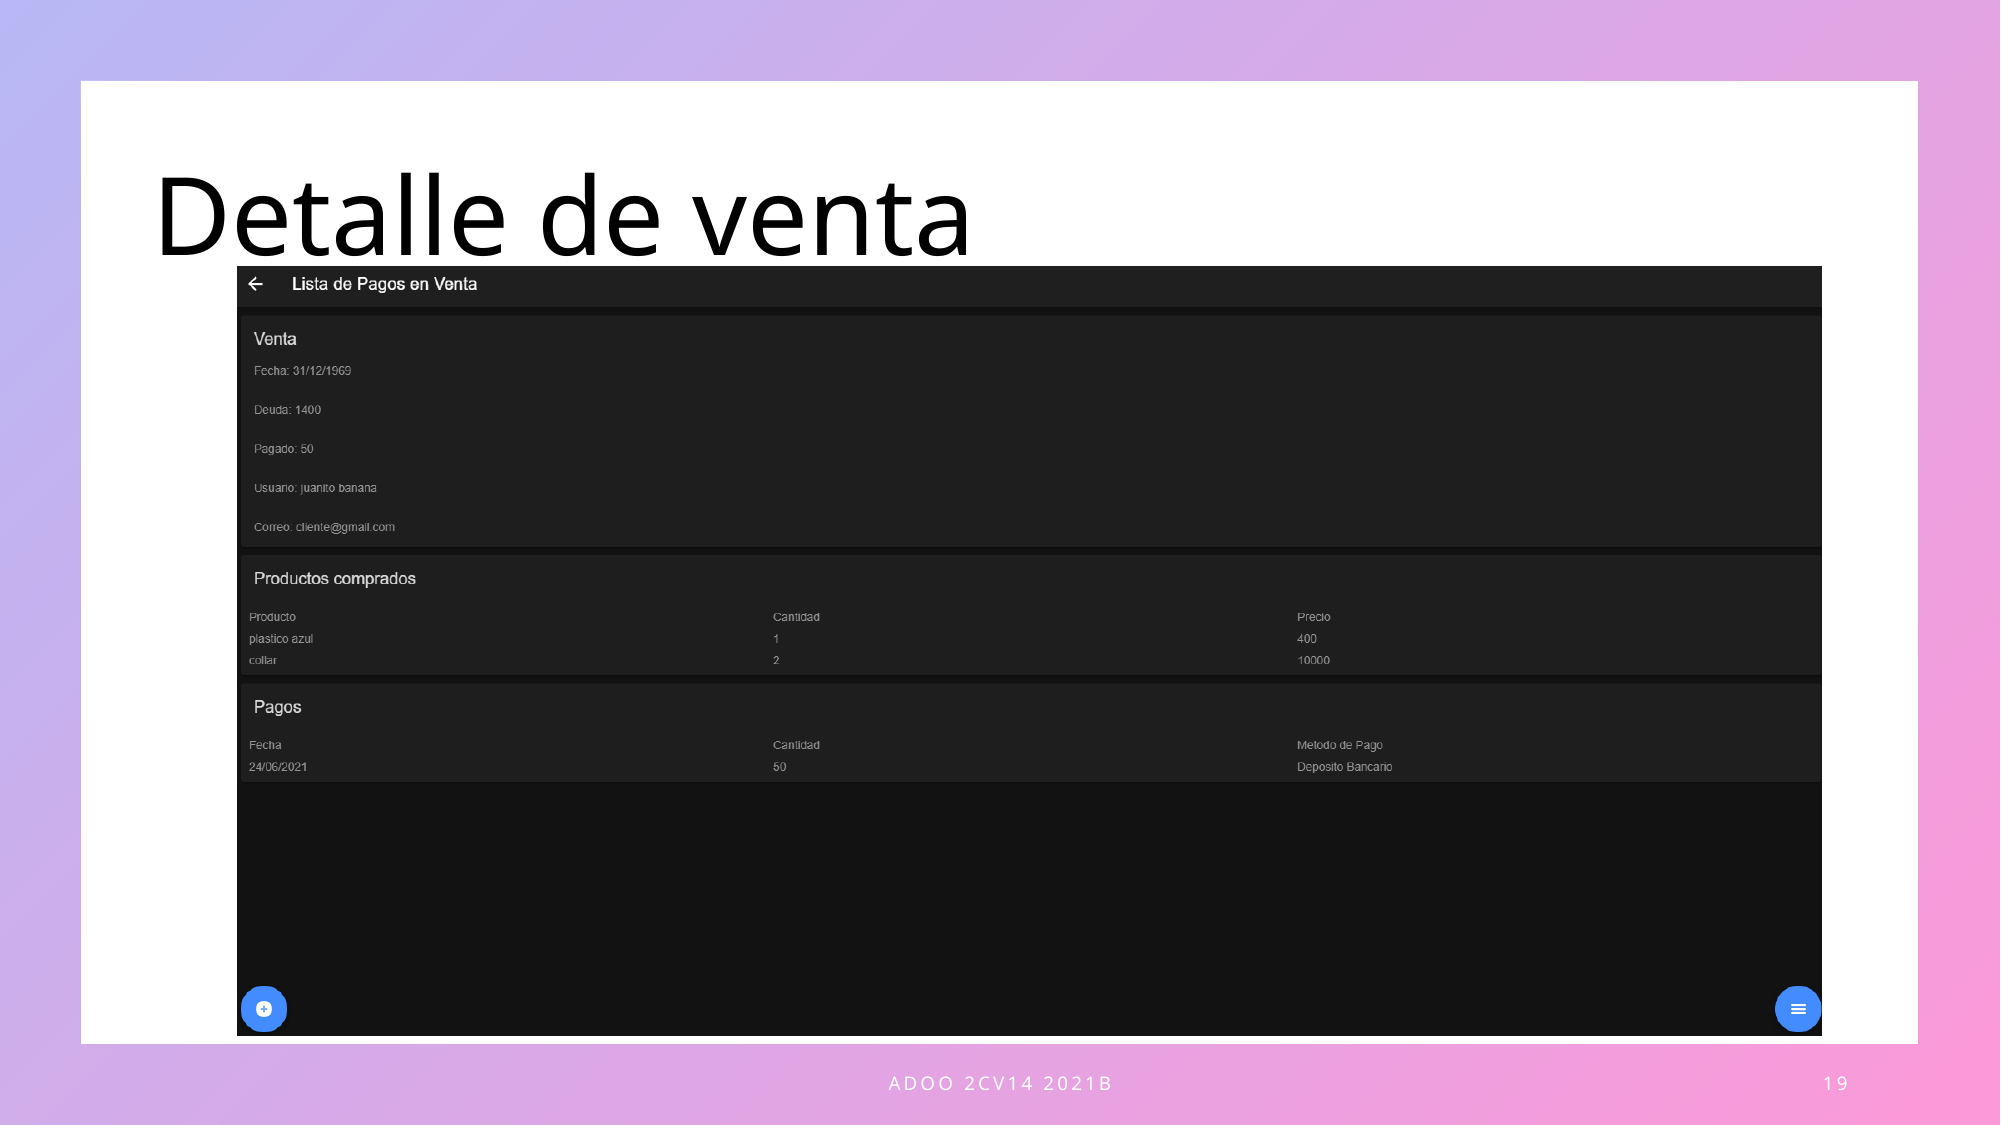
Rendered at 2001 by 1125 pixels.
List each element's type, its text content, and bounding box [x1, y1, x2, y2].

picture [237, 266, 1822, 1036]
footer ADOO 2CV14 2021b [662, 1054, 1338, 1115]
slide_number 19 [1412, 1054, 1863, 1115]
title Detalle de venta [137, 111, 1863, 330]
